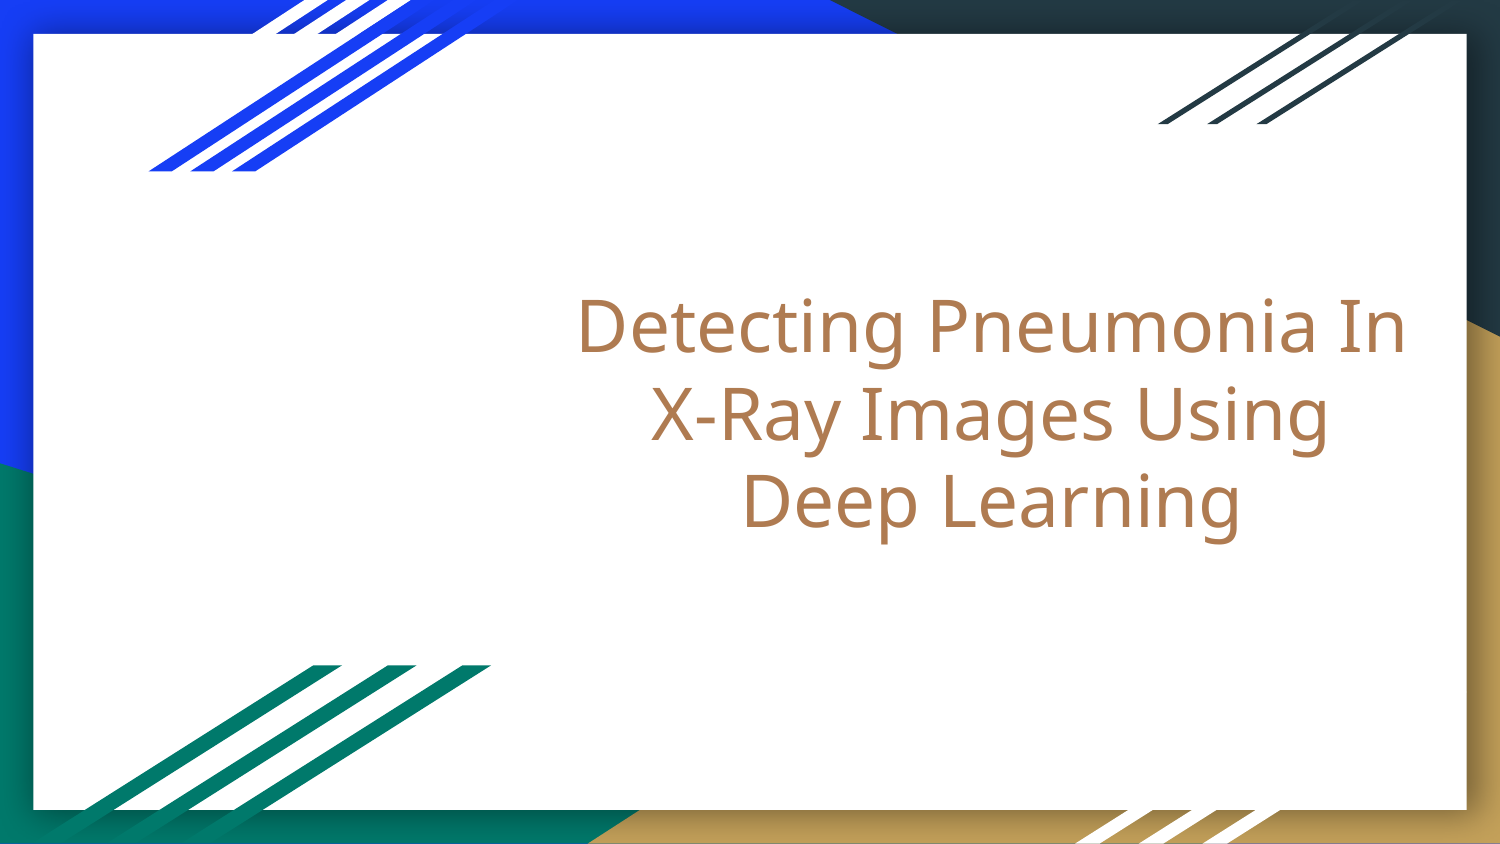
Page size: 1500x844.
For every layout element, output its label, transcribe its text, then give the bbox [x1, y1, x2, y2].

title Detecting Pneumonia In X-Ray Images Using Deep Learning [555, 215, 1429, 607]
